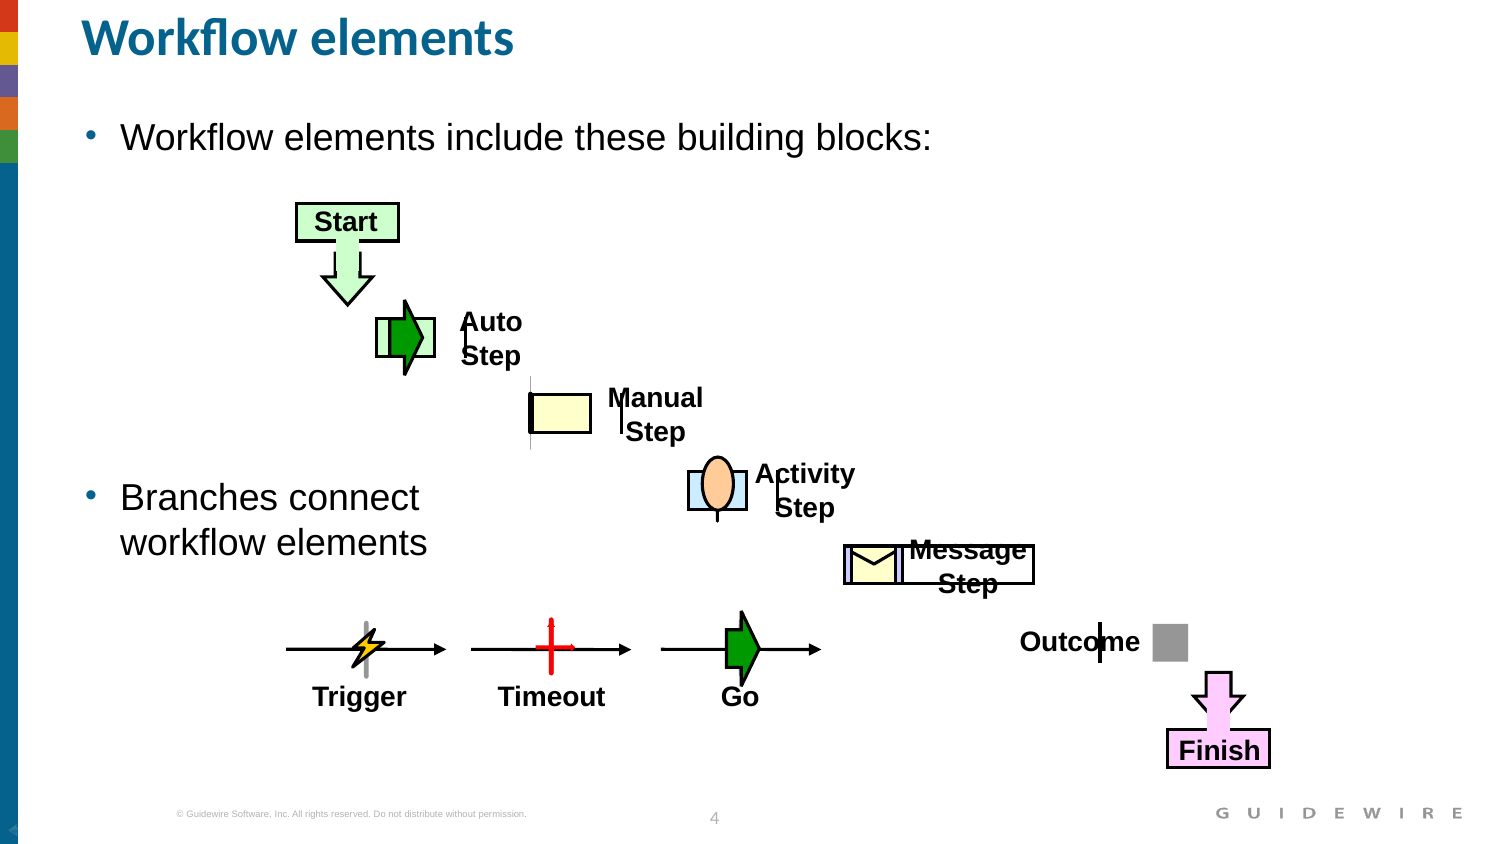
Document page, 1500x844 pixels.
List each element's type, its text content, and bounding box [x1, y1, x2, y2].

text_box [1016, 623, 1189, 662]
title Workflow elements [81, 14, 1446, 107]
picture [0, 0, 18, 162]
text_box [660, 610, 822, 687]
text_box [296, 202, 399, 306]
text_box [470, 619, 632, 674]
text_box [1166, 672, 1270, 768]
picture [11, 826, 18, 834]
text_box Go [679, 696, 802, 712]
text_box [688, 454, 860, 524]
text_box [844, 531, 1034, 600]
text_box [414, 318, 435, 357]
text_box [376, 318, 389, 357]
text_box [529, 375, 715, 451]
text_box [285, 622, 447, 677]
text_box Trigger [305, 686, 414, 712]
text_box Auto Step [436, 303, 546, 372]
text_box [389, 299, 423, 376]
picture [1215, 805, 1480, 822]
text_box Timeout [490, 681, 613, 712]
list Workflow elements include these building blocks: Branches connect workflow elements [85, 112, 1450, 788]
